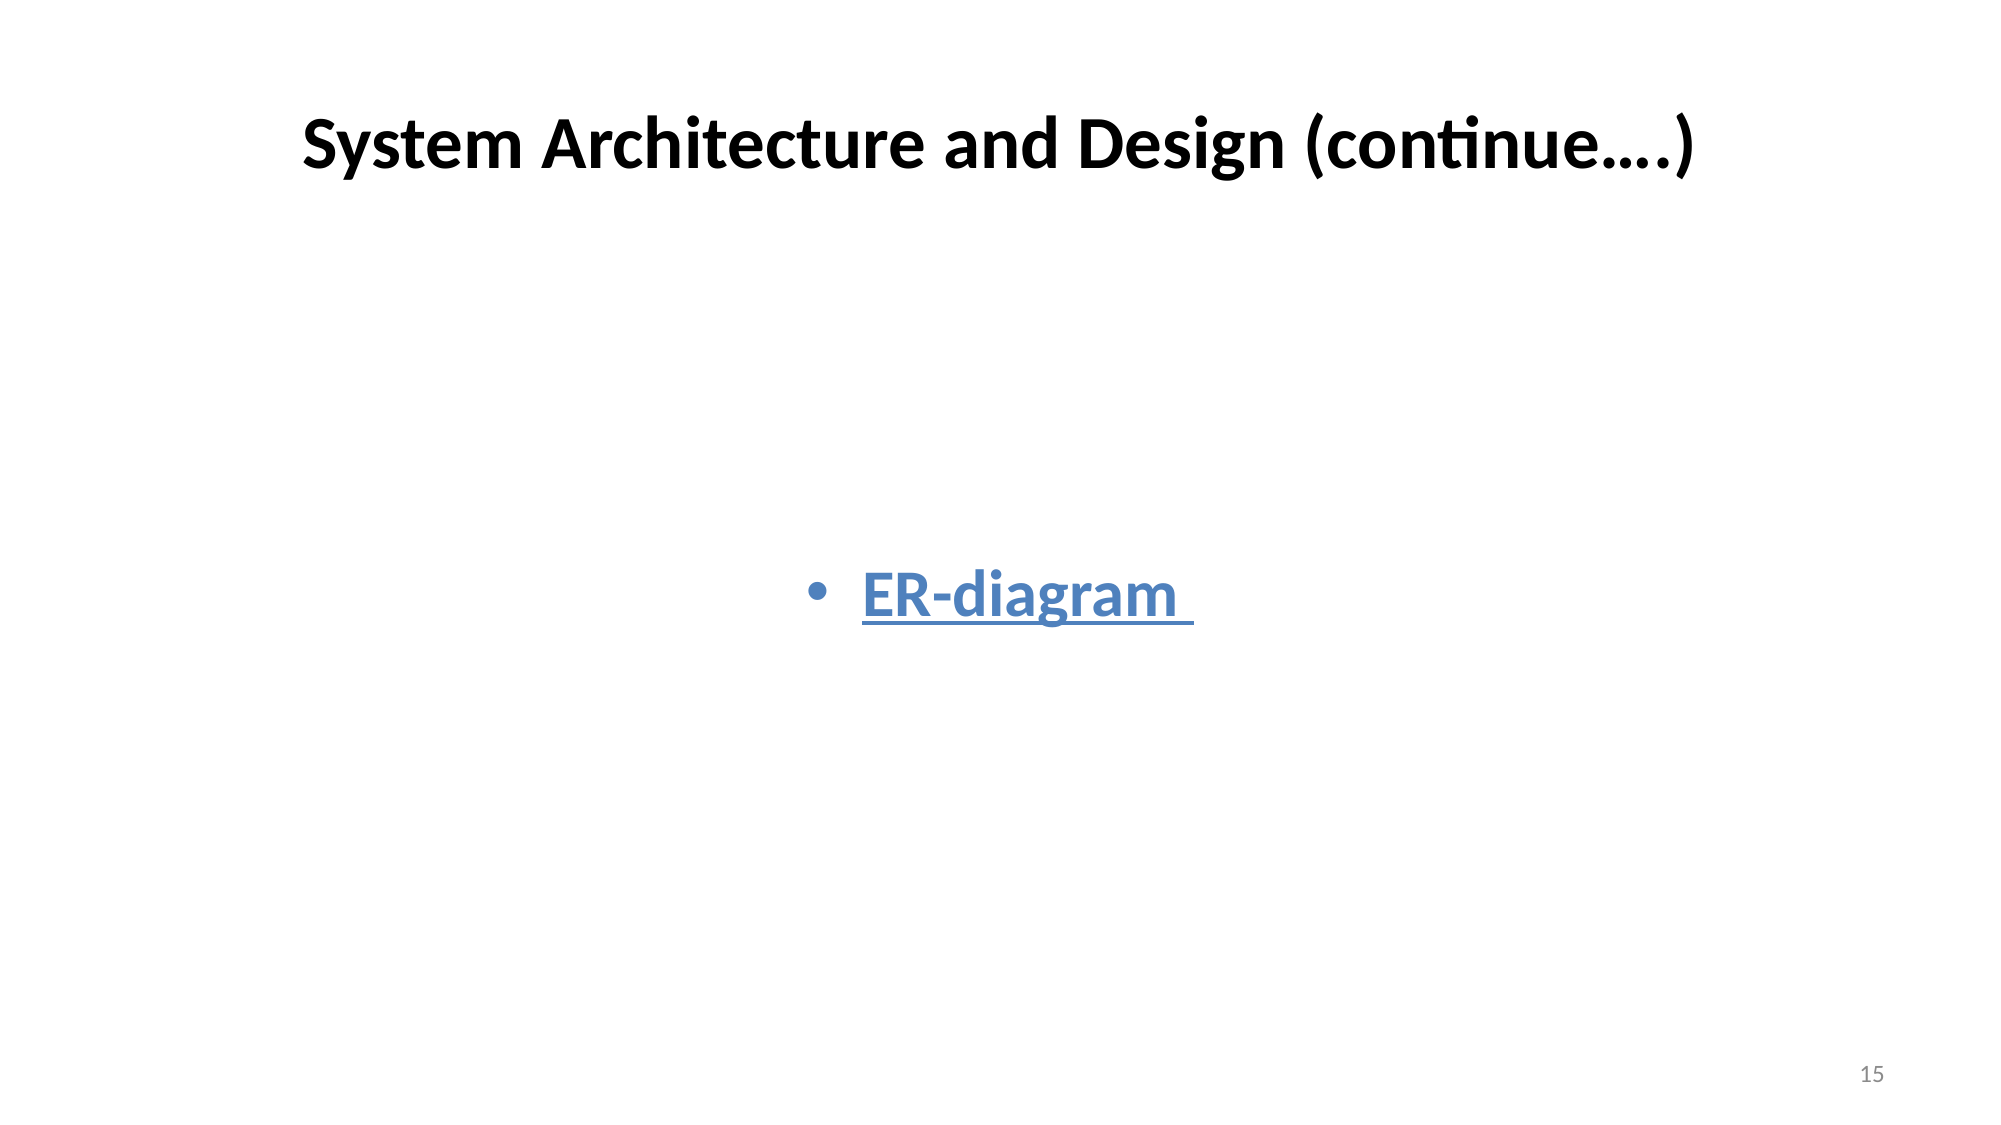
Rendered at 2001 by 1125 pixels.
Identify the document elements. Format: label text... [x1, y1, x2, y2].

title System Architecture and Design (continue….) [99, 45, 1900, 233]
list ER-diagram [99, 262, 1900, 1005]
slide_number 15 [1433, 1042, 1900, 1103]
